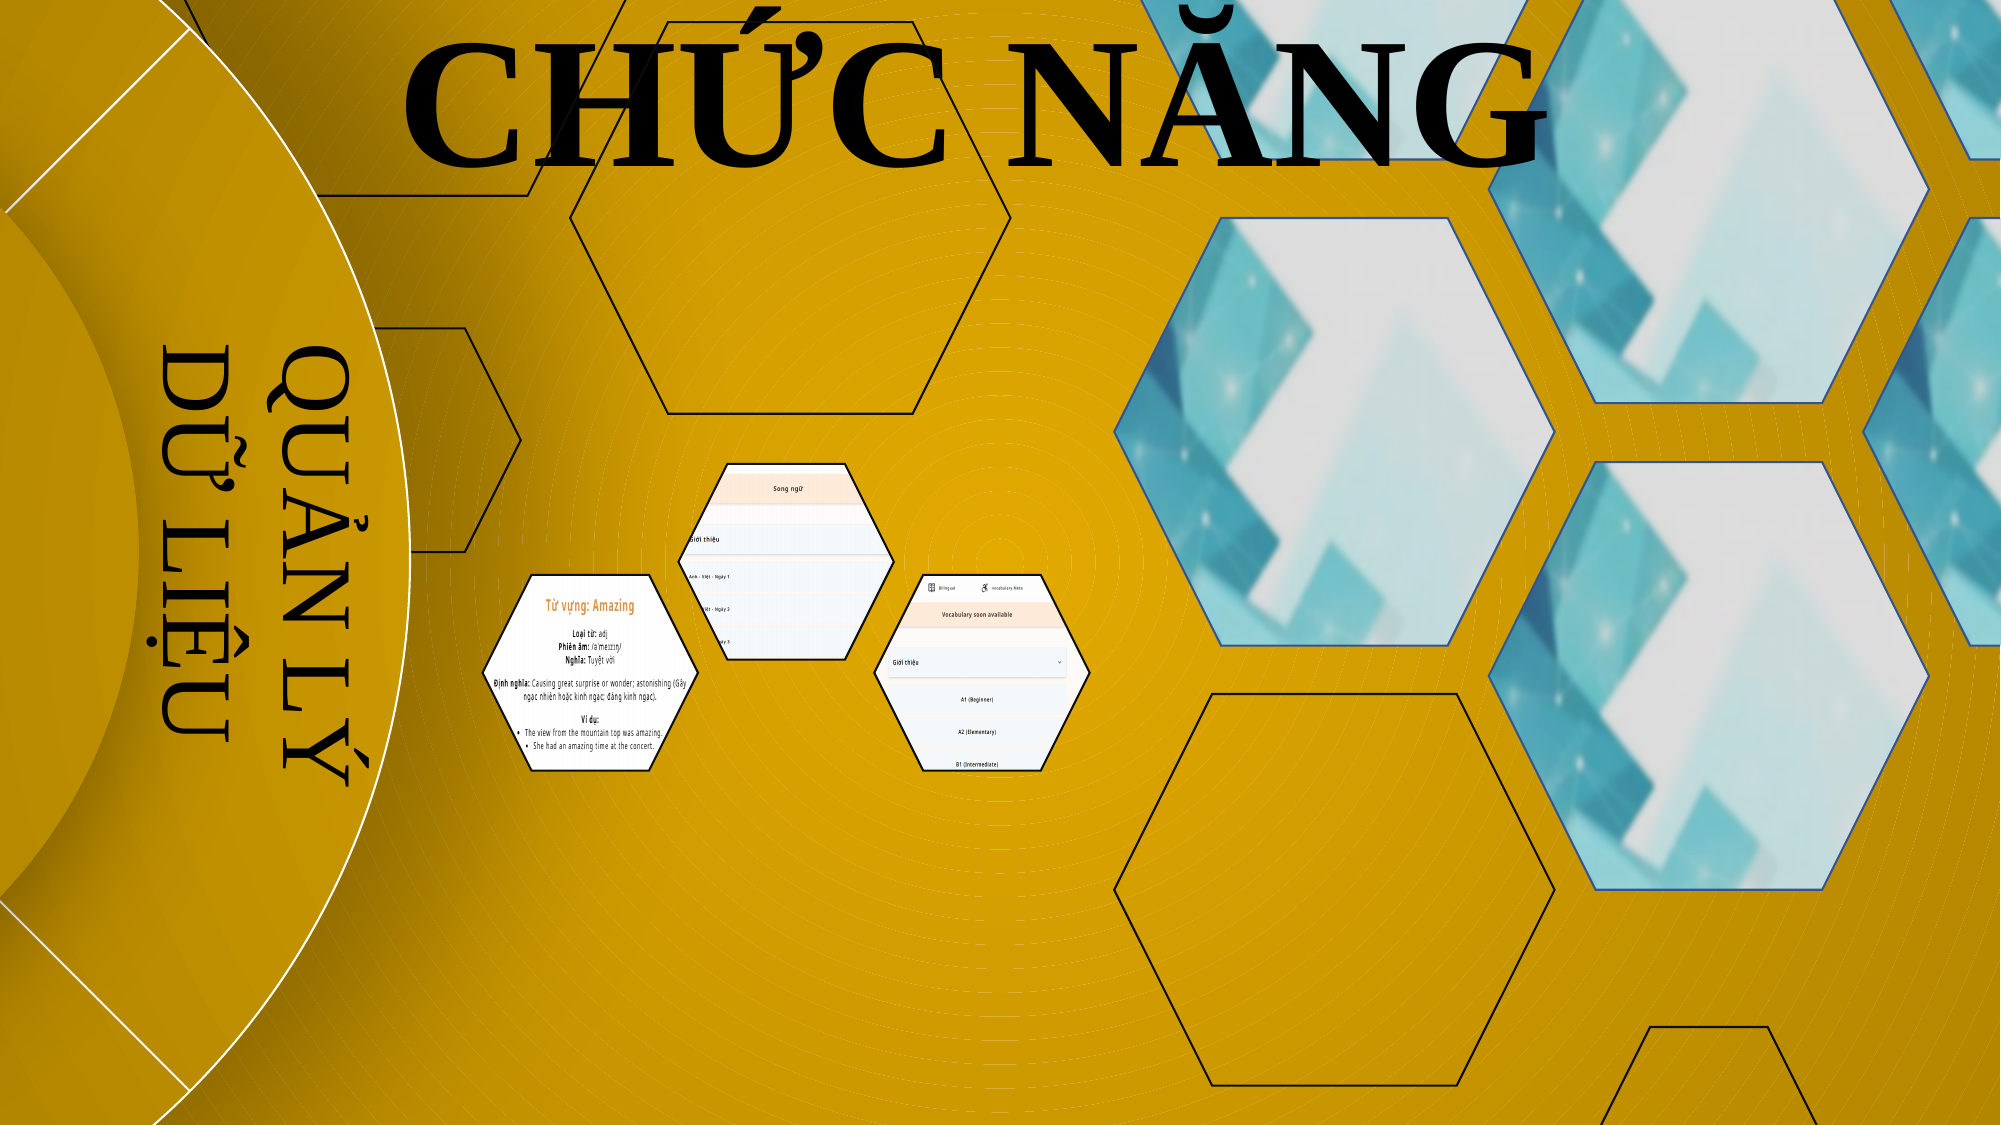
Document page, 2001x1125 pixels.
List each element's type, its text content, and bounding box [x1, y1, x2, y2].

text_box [1114, 0, 2000, 890]
text_box [518, 0, 627, 104]
text_box [598, 21, 1012, 415]
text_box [0, 0, 410, 1125]
text_box [873, 573, 1091, 772]
title CHỨC NĂNG [576, 0, 1114, 215]
text_box [481, 573, 700, 772]
text_box [1600, 1025, 1818, 1125]
text_box [677, 462, 896, 661]
text_box [1113, 887, 1556, 1087]
